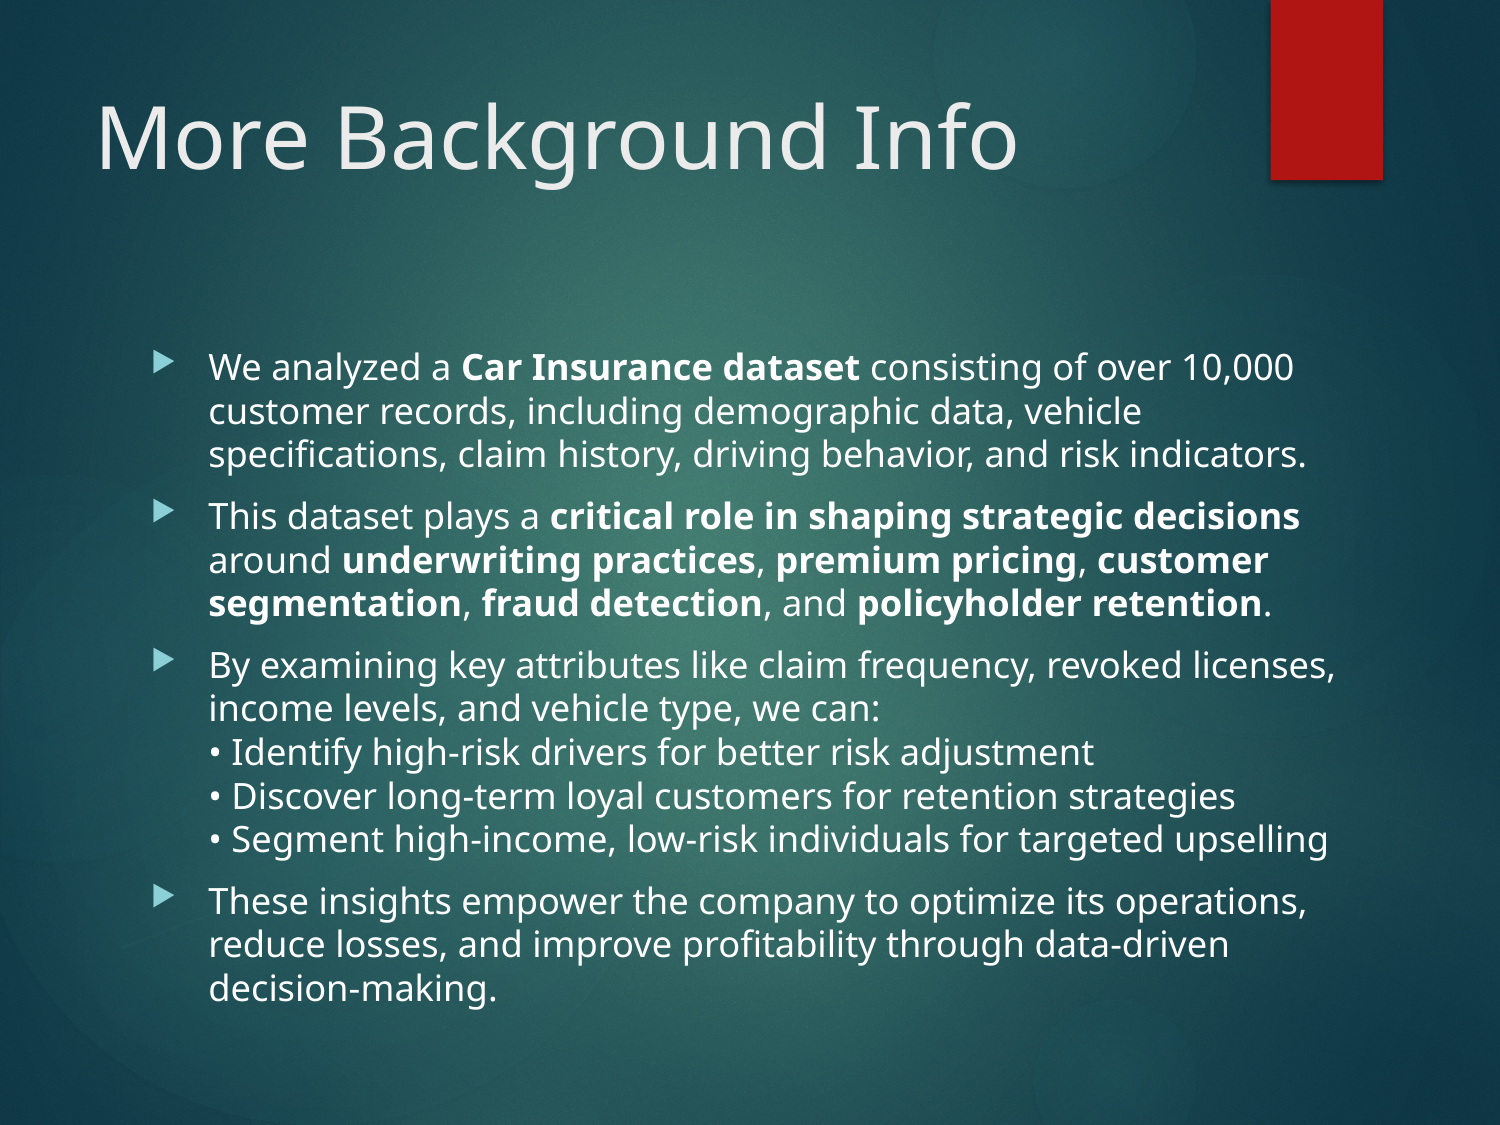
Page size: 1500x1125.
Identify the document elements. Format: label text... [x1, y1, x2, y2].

list We analyzed a Car Insurance dataset consisting of over 10,000 customer records, including demographic data, vehicle specifications, claim history, driving behavior, and risk indicators. This dataset plays a critical role in shaping strategic decisions around underwriting practices, premium pricing, customer segmentation, fraud detection, and policyholder retention. By examining key attributes like claim frequency, revoked licenses, income levels, and vehicle type, we can: • Identify high-risk drivers for better risk adjustment • Discover long-term loyal customers for retention strategies • Segment high-income, low-risk individuals for targeted upselling These insights empower the company to optimize its operations, reduce losses, and improve profitability through data-driven decision-making. [135, 336, 1381, 1025]
title More Background Info [79, 74, 1237, 304]
